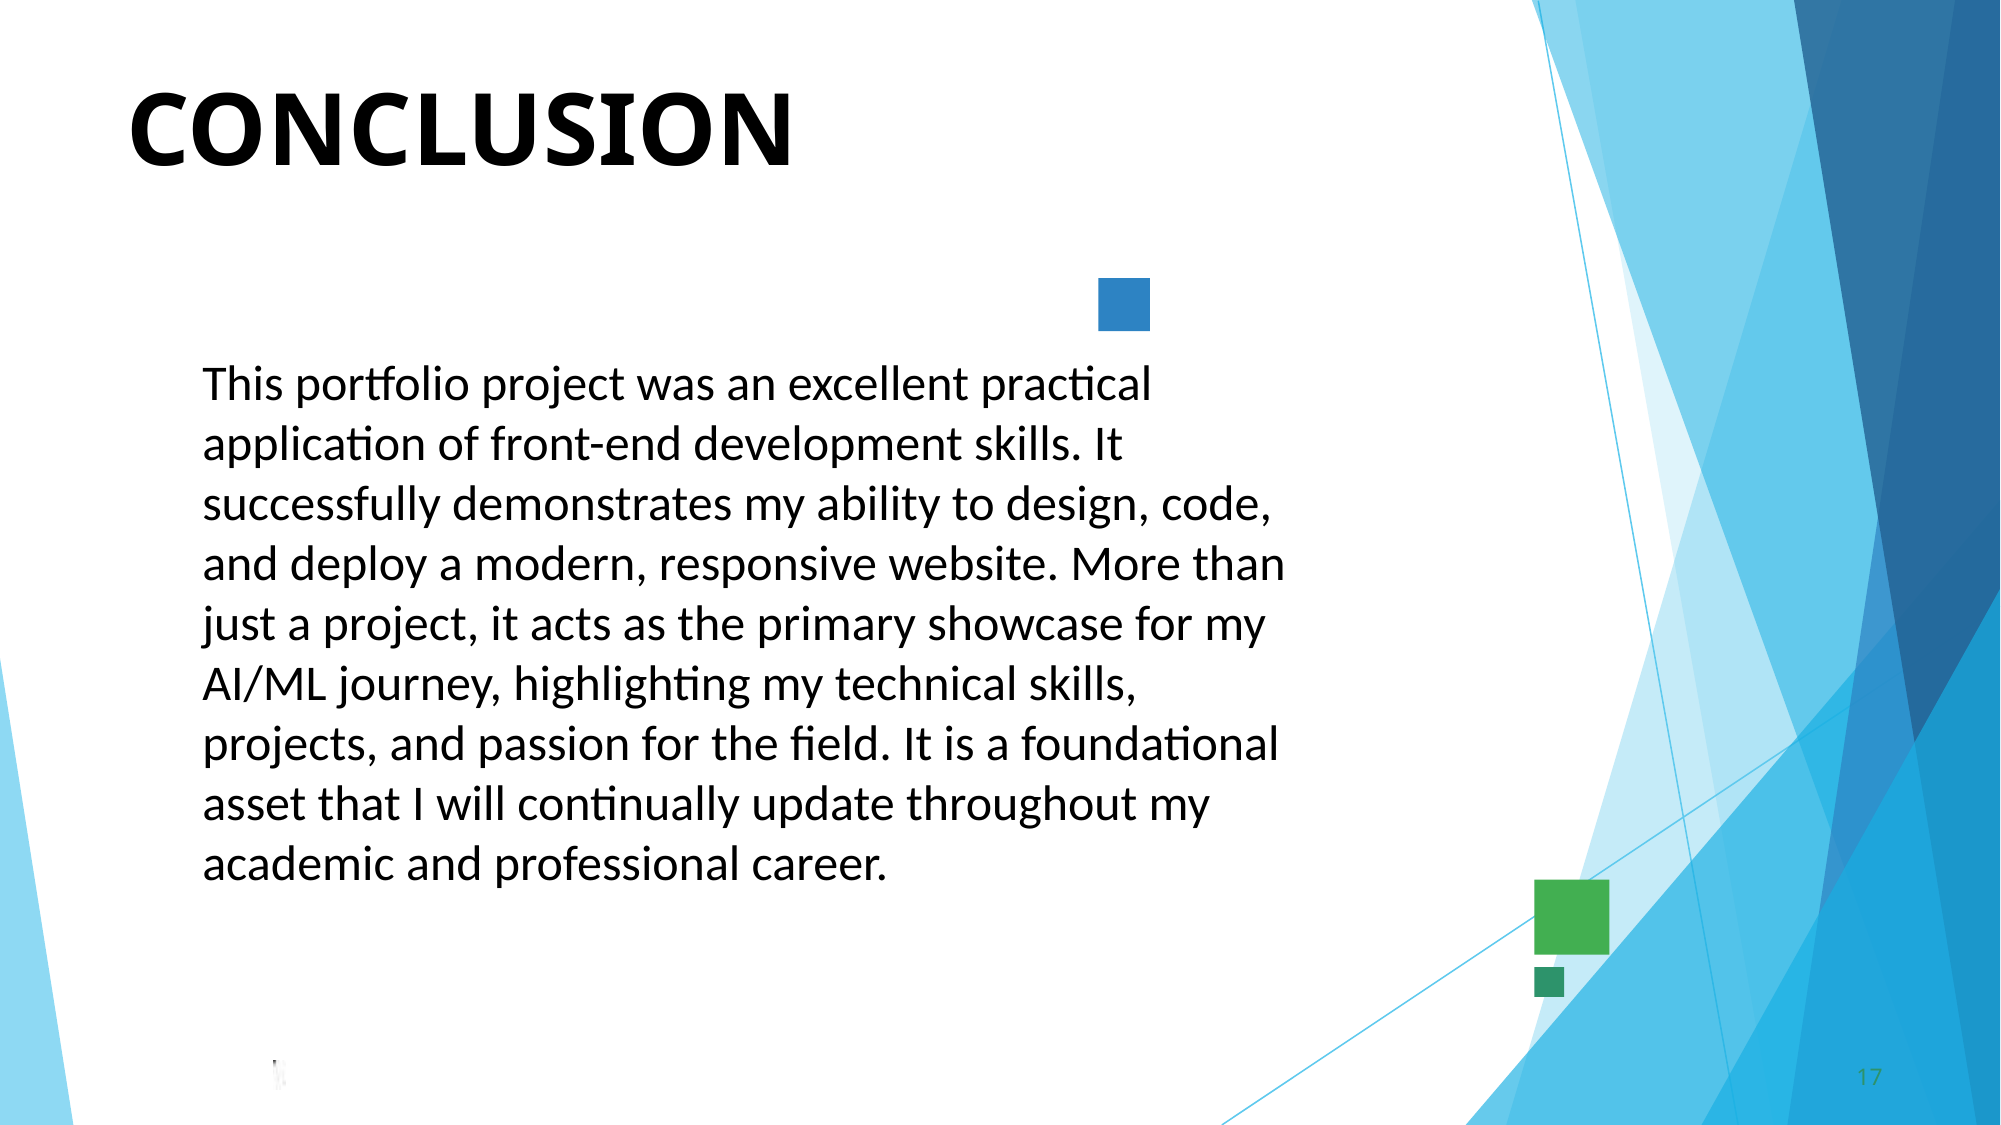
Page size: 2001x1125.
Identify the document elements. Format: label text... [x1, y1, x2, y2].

text_box This portfolio project was an excellent practical application of front-end development skills. It successfully demonstrates my ability to design, code, and deploy a modern, responsive website. More than just a project, it acts as the primary showcase for my AI/ML journey, highlighting my technical skills, projects, and passion for the field. It is a foundational asset that I will continually update throughout my academic and professional career. [187, 343, 1314, 899]
text_box [1534, 967, 1565, 997]
text_box [1098, 278, 1150, 332]
title CONCLUSION [123, 63, 875, 254]
picture [273, 1060, 287, 1091]
text_box [1534, 879, 1610, 955]
text_box 17 [1849, 1061, 1888, 1095]
